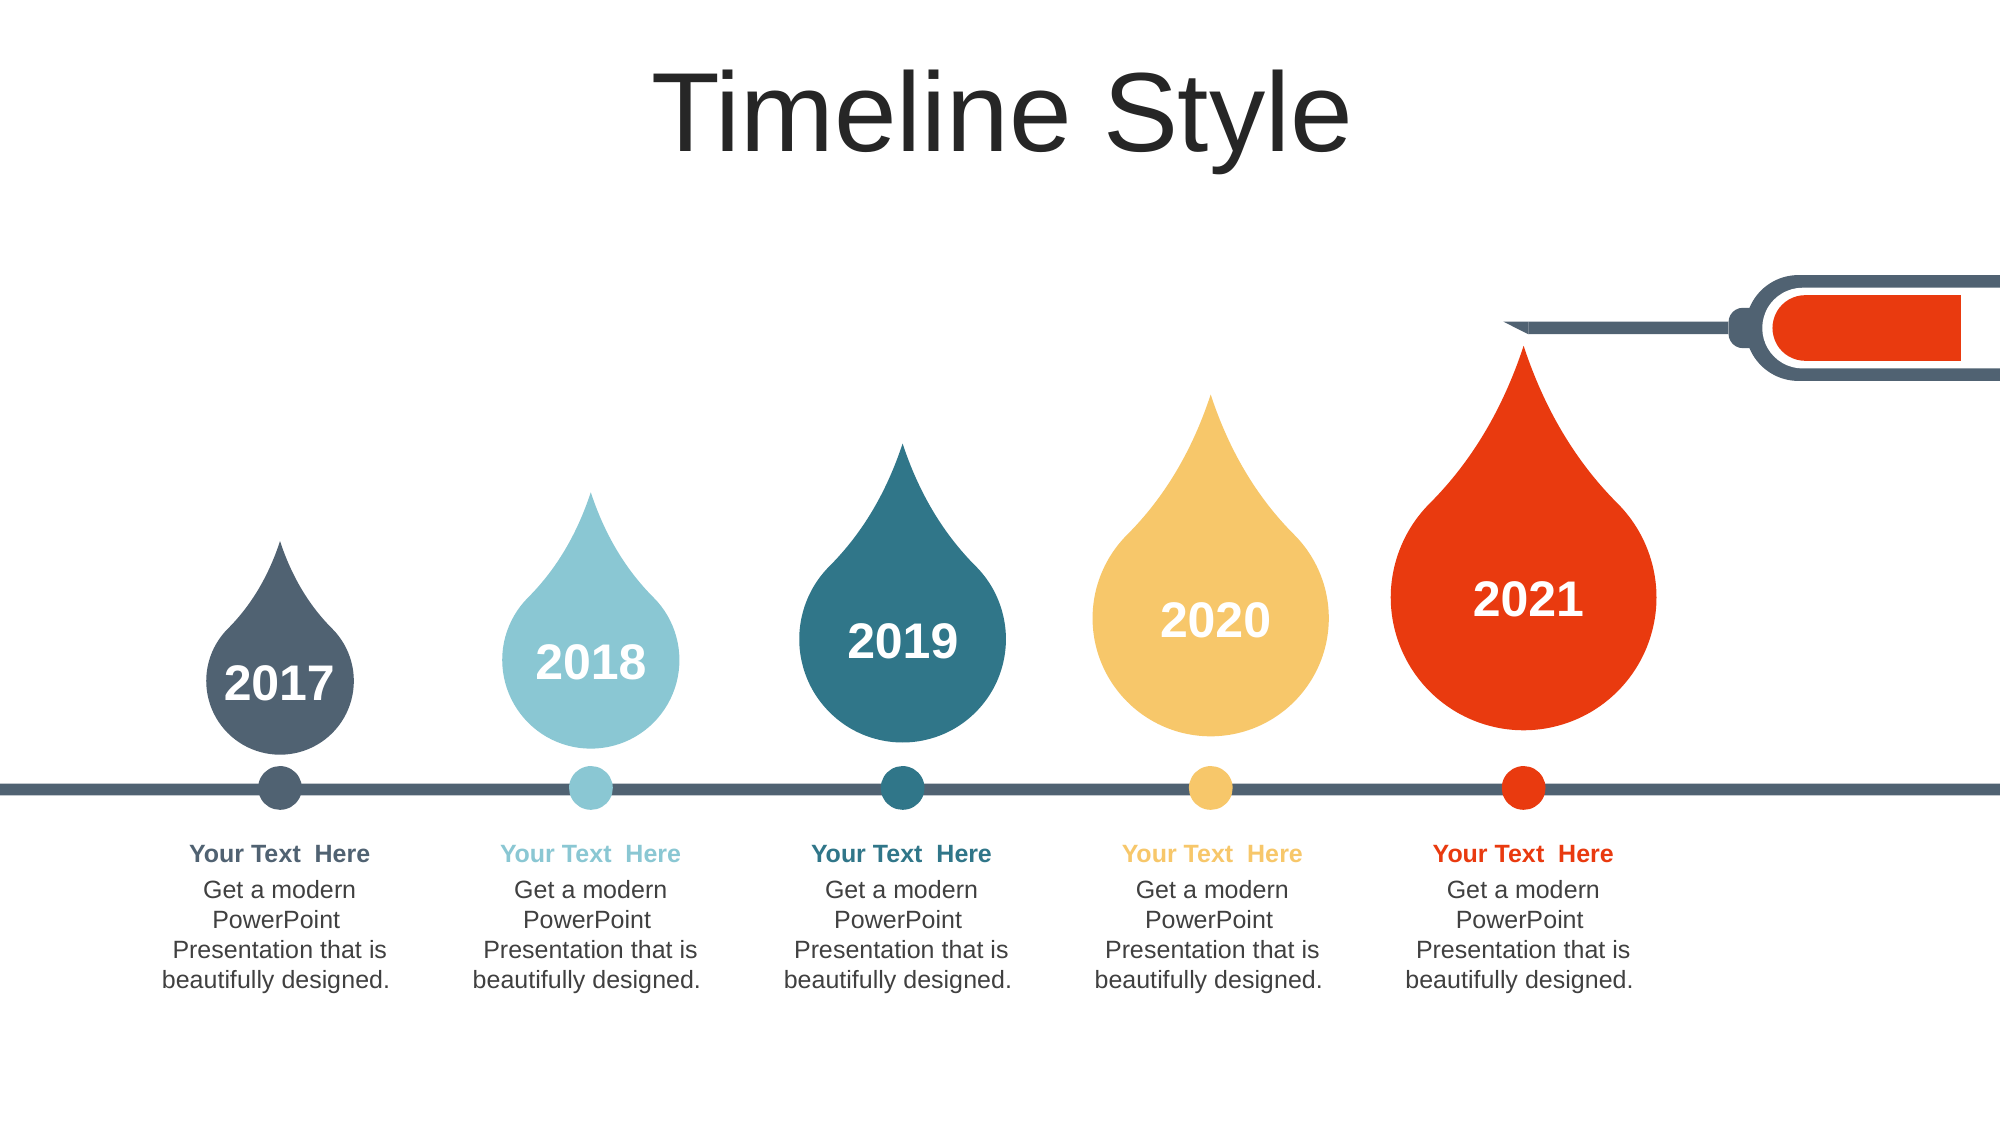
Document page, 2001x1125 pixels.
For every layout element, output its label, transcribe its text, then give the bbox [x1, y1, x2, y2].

text_box [0, 783, 258, 796]
text_box [568, 765, 614, 811]
text_box [1091, 391, 1330, 738]
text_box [1073, 830, 1353, 1003]
text_box 2020 [1139, 580, 1292, 656]
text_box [1503, 275, 2000, 381]
text_box [613, 783, 880, 796]
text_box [451, 830, 731, 1003]
text_box [1233, 783, 1501, 796]
text_box [215, 718, 346, 756]
text_box [1389, 381, 1658, 732]
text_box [140, 830, 420, 1003]
text_box [1187, 765, 1234, 811]
text_box [1500, 765, 1547, 811]
text_box [257, 765, 303, 811]
text_box 2018 [516, 622, 666, 697]
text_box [762, 830, 1042, 1003]
text_box [302, 783, 569, 796]
text_box 2017 [203, 642, 356, 718]
text_box 2019 [826, 601, 979, 676]
text_box [798, 440, 1007, 744]
text_box [501, 489, 681, 750]
text_box [1546, 783, 2000, 796]
text_box 2021 [1452, 559, 1605, 635]
list Timeline Style [53, 55, 1952, 175]
text_box [879, 765, 926, 811]
text_box [925, 783, 1189, 796]
text_box [216, 537, 344, 642]
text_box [1384, 830, 1664, 1003]
